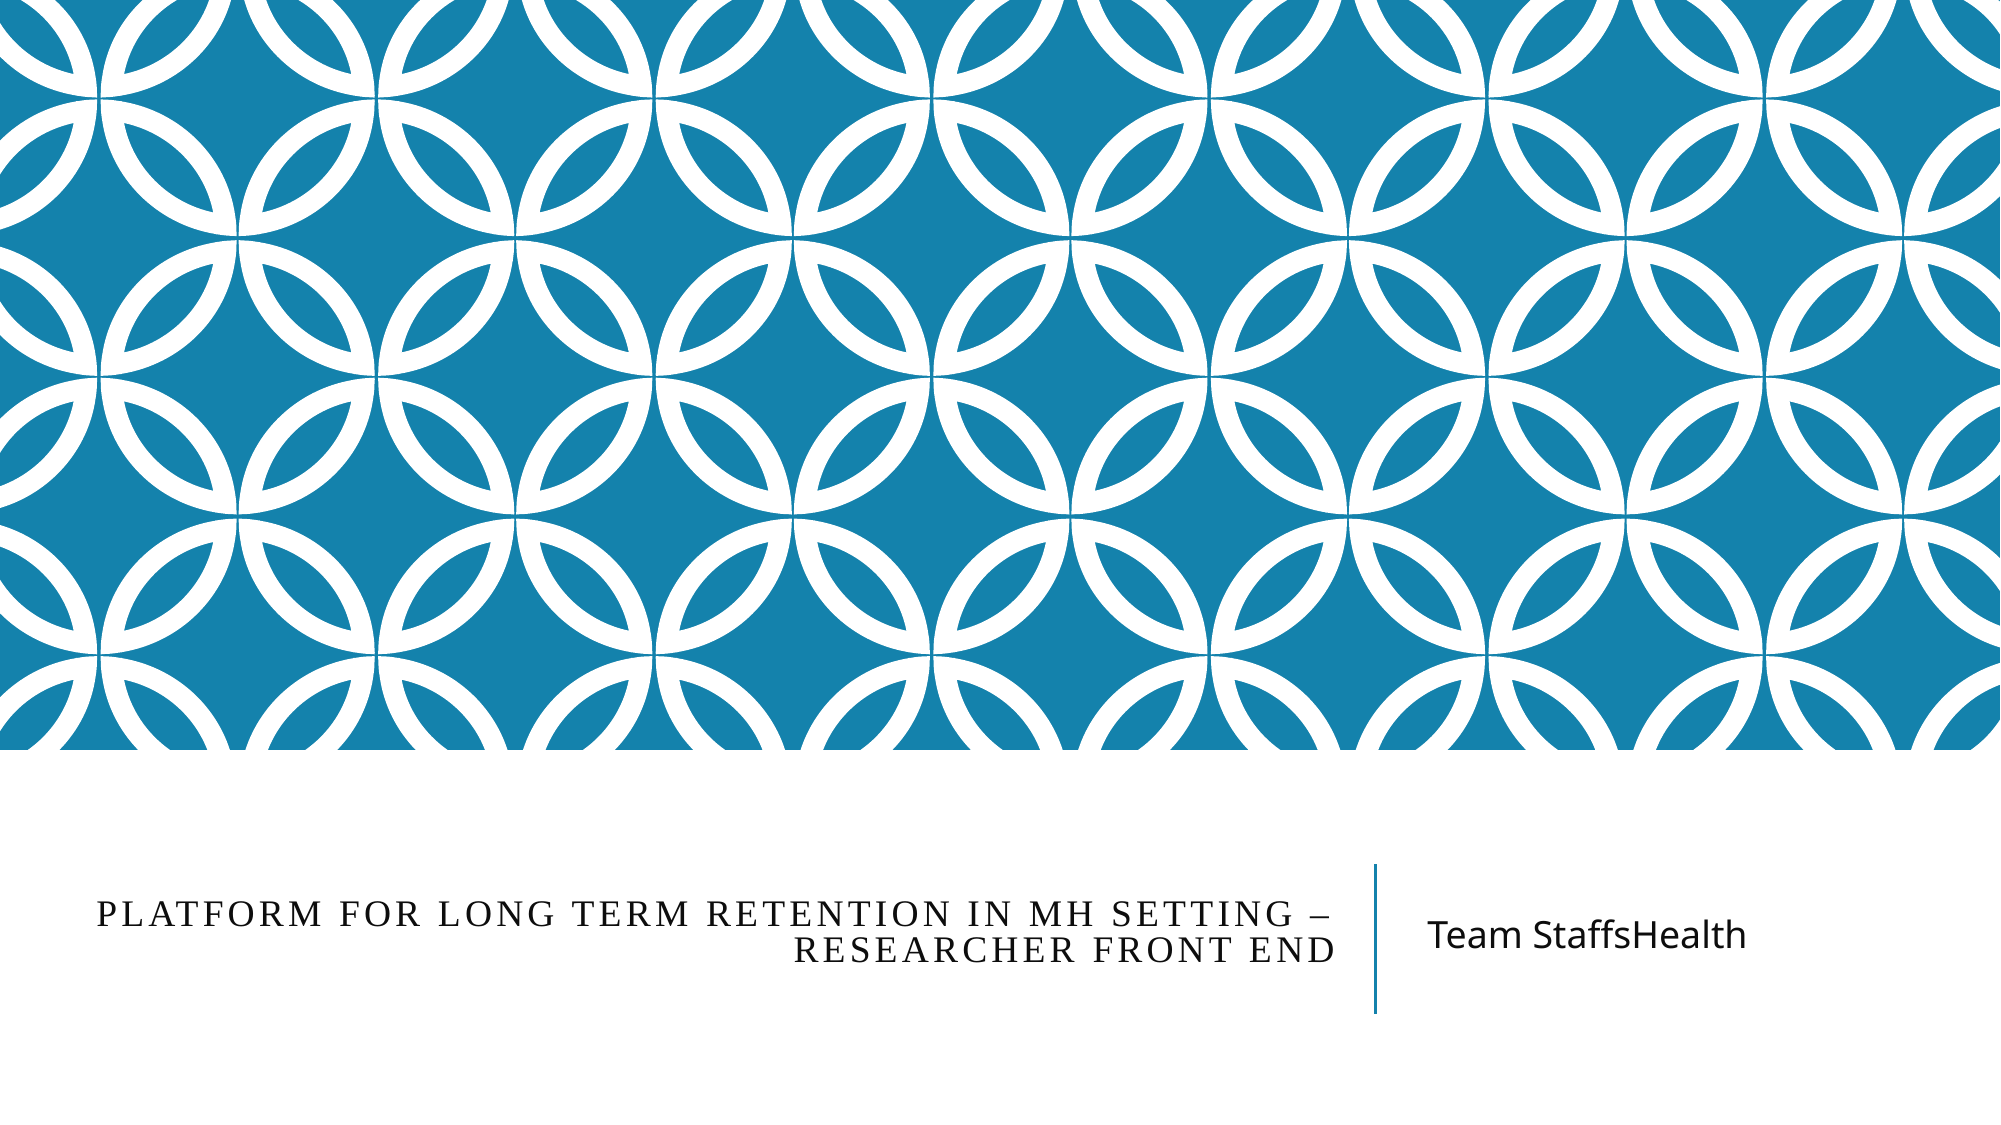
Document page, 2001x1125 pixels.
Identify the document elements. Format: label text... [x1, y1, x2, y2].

subtitle Team StaffsHealth [1412, 813, 1938, 1054]
title Platform for Long term retention in MH setting – Researcher Front End [75, 813, 1350, 1054]
